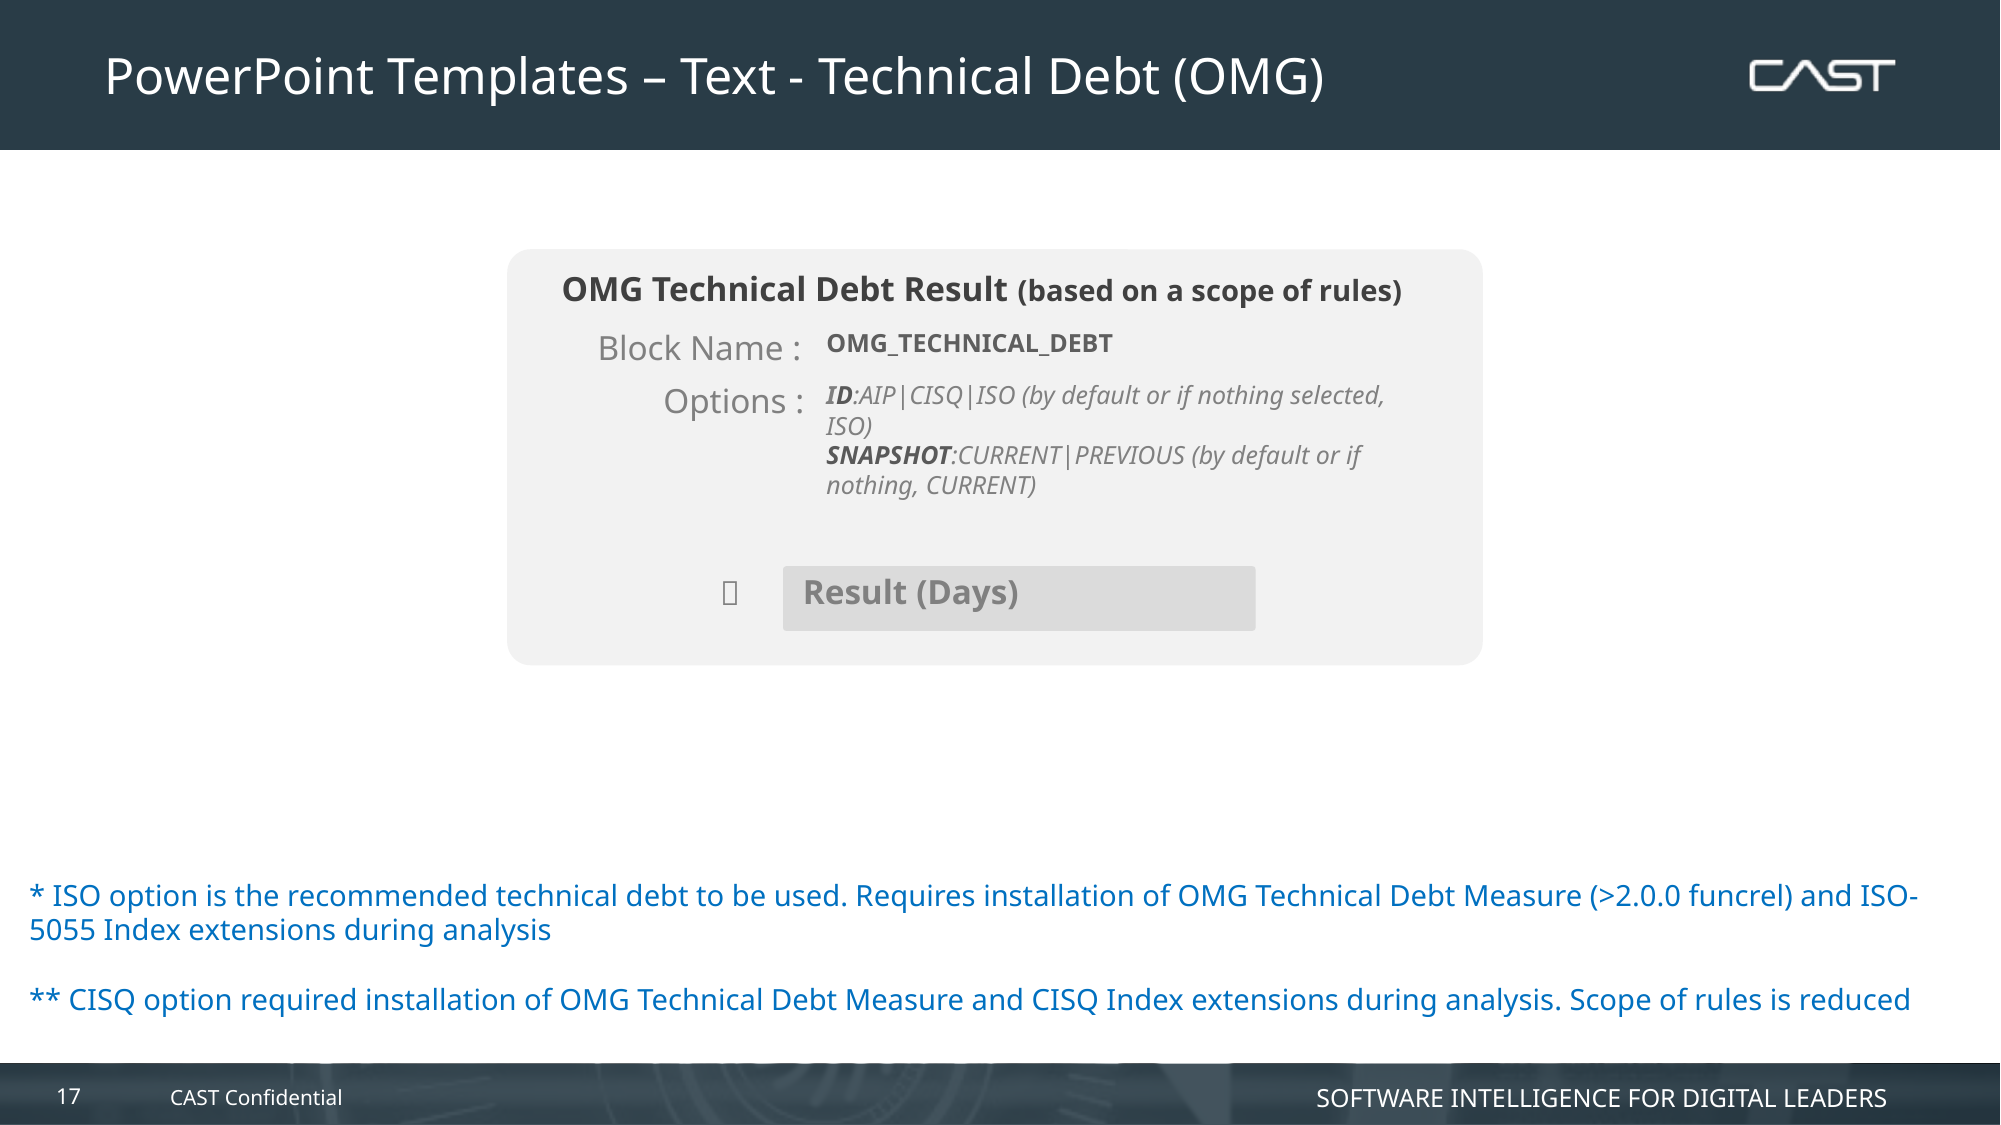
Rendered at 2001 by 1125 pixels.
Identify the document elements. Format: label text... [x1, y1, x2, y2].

text_box * ISO option is the recommended technical debt to be used. Requires installation of OMG Technical Debt Measure (>2.0.0 funcrel) and ISO-5055 Index extensions during analysis ** CISQ option required installation of OMG Technical Debt Measure and CISQ Index extensions during analysis. Scope of rules is reduced [14, 869, 1973, 1009]
picture [1733, 43, 1911, 107]
slide_number 17 [14, 1067, 123, 1125]
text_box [507, 249, 1604, 666]
title PowerPoint Templates – Text - Technical Debt (OMG) [89, 6, 1527, 150]
